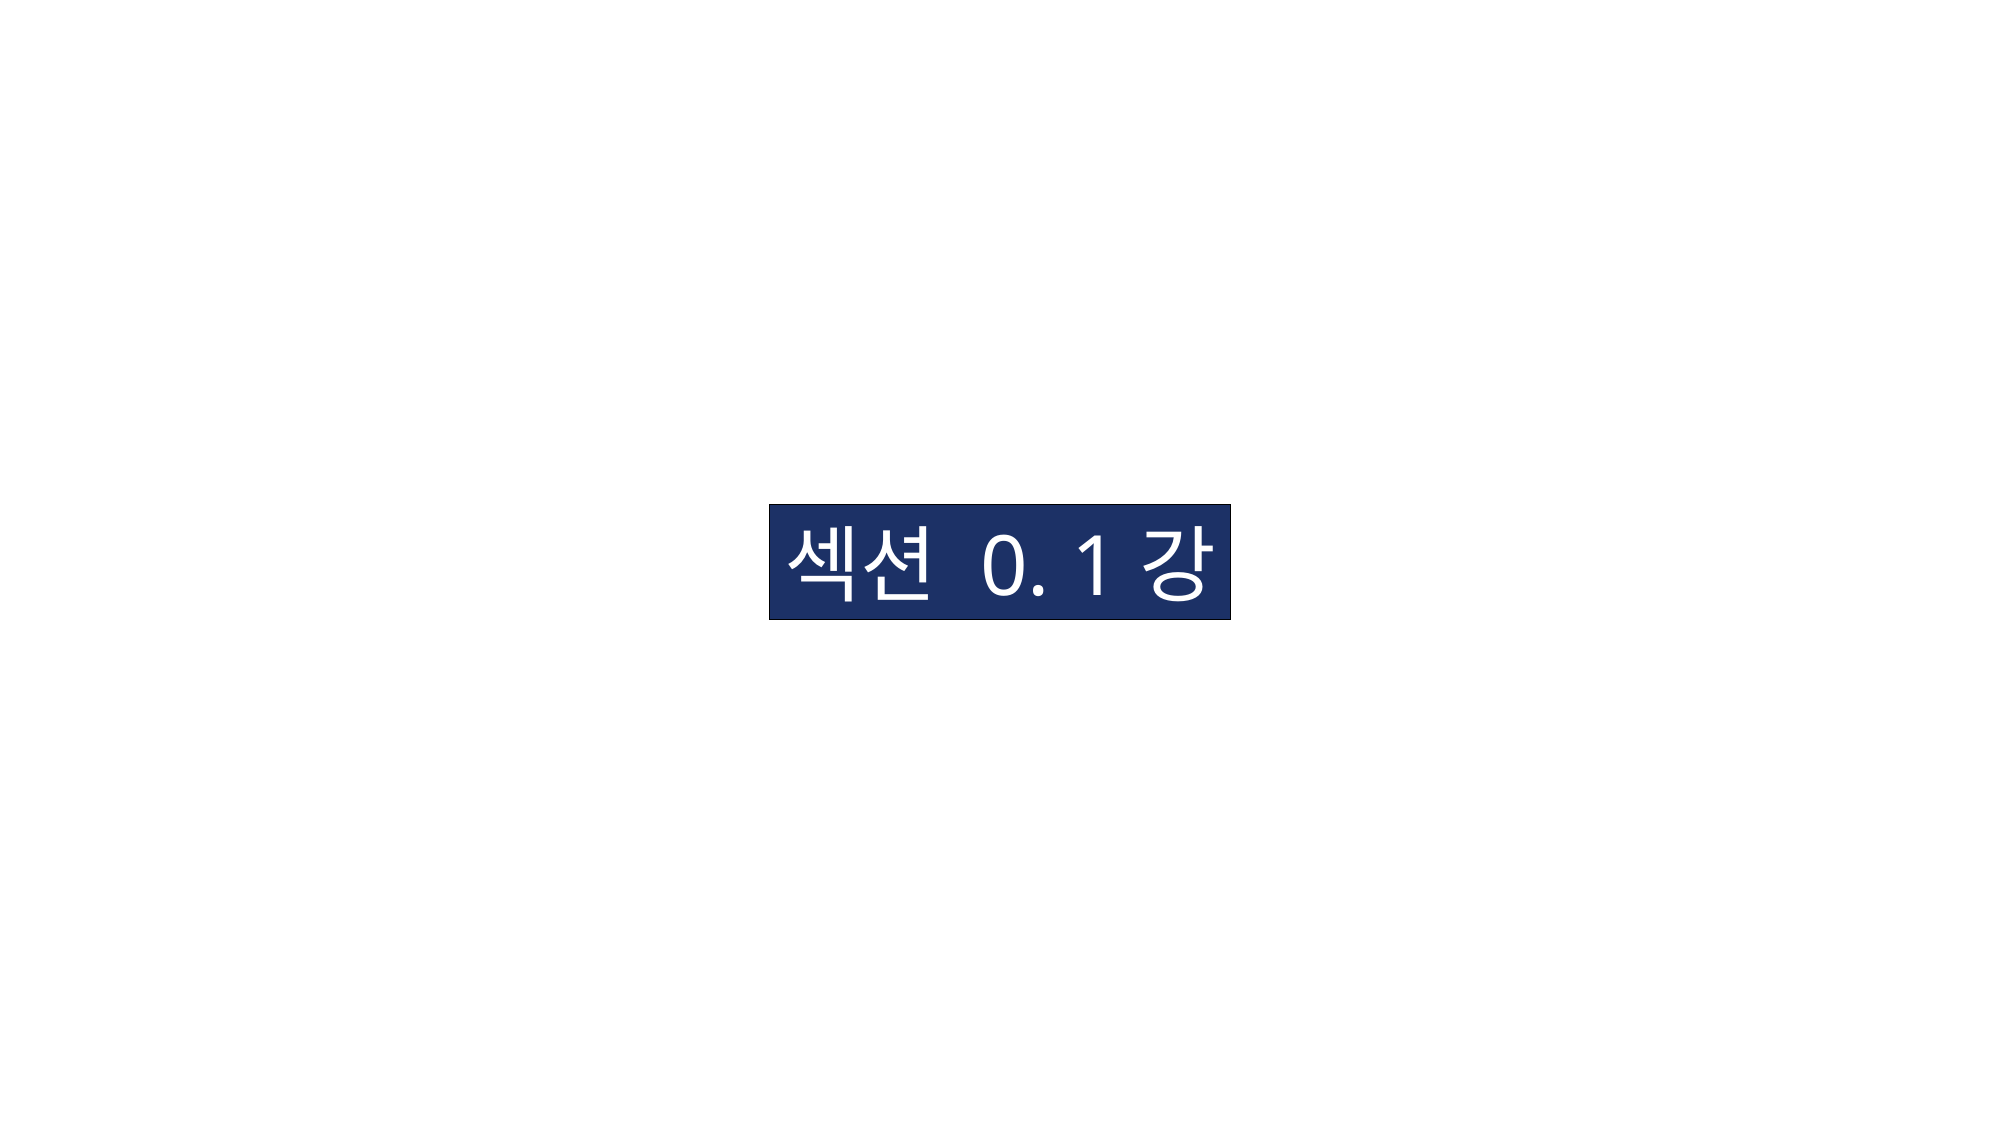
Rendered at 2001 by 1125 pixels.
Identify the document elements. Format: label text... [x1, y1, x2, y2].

text_box 섹션 0. 1강 [769, 504, 1231, 620]
